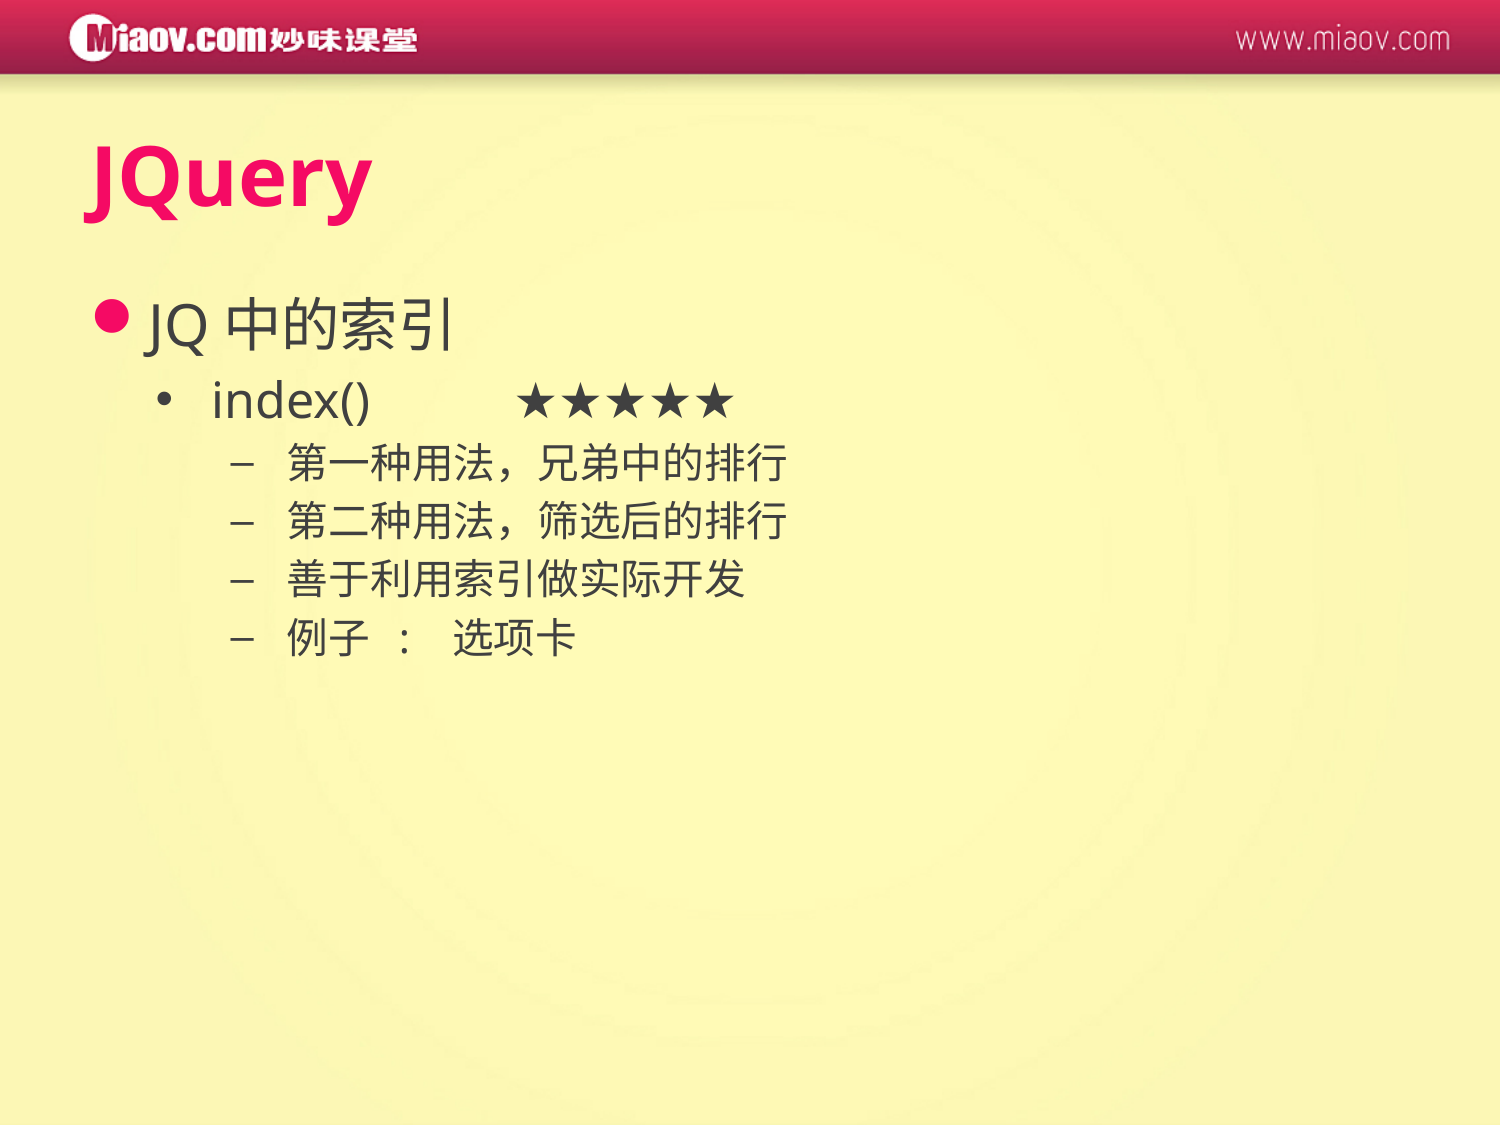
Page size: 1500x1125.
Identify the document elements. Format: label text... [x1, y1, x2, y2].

picture [0, 0, 1500, 1125]
title JQuery [74, 79, 1426, 268]
list JQ中的索引 index() ★★★★★ 第一种用法，兄弟中的排行 第二种用法，筛选后的排行 善于利用索引做实际开发 例子 : 选项卡 [74, 280, 1426, 1024]
